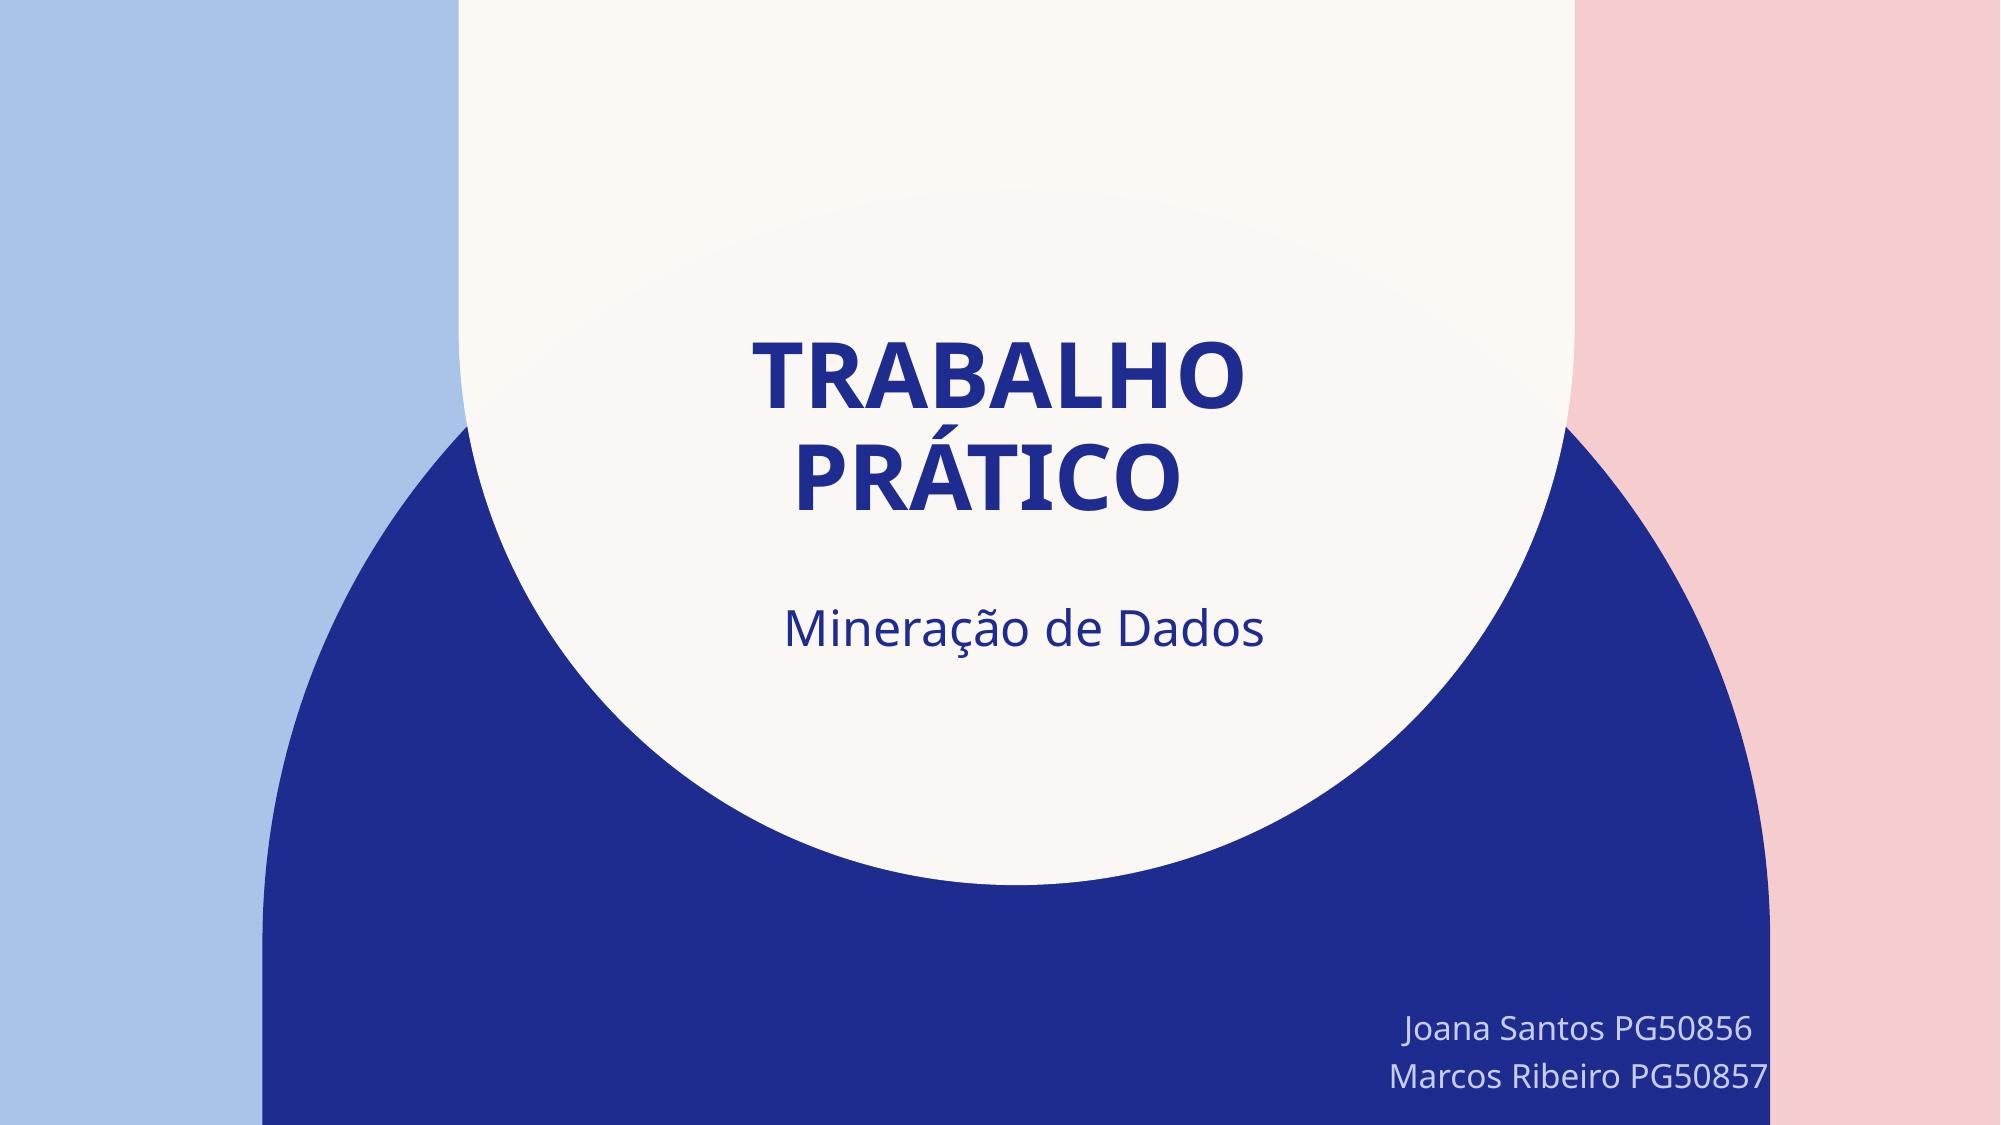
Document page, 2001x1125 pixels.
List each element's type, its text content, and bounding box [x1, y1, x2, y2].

text_box Mineração de Dados [738, 596, 1312, 741]
subtitle Joana Santos PG50856 Marcos Ribeiro PG50857 [1375, 1007, 1783, 1125]
title trabalho prático [558, 325, 1442, 527]
